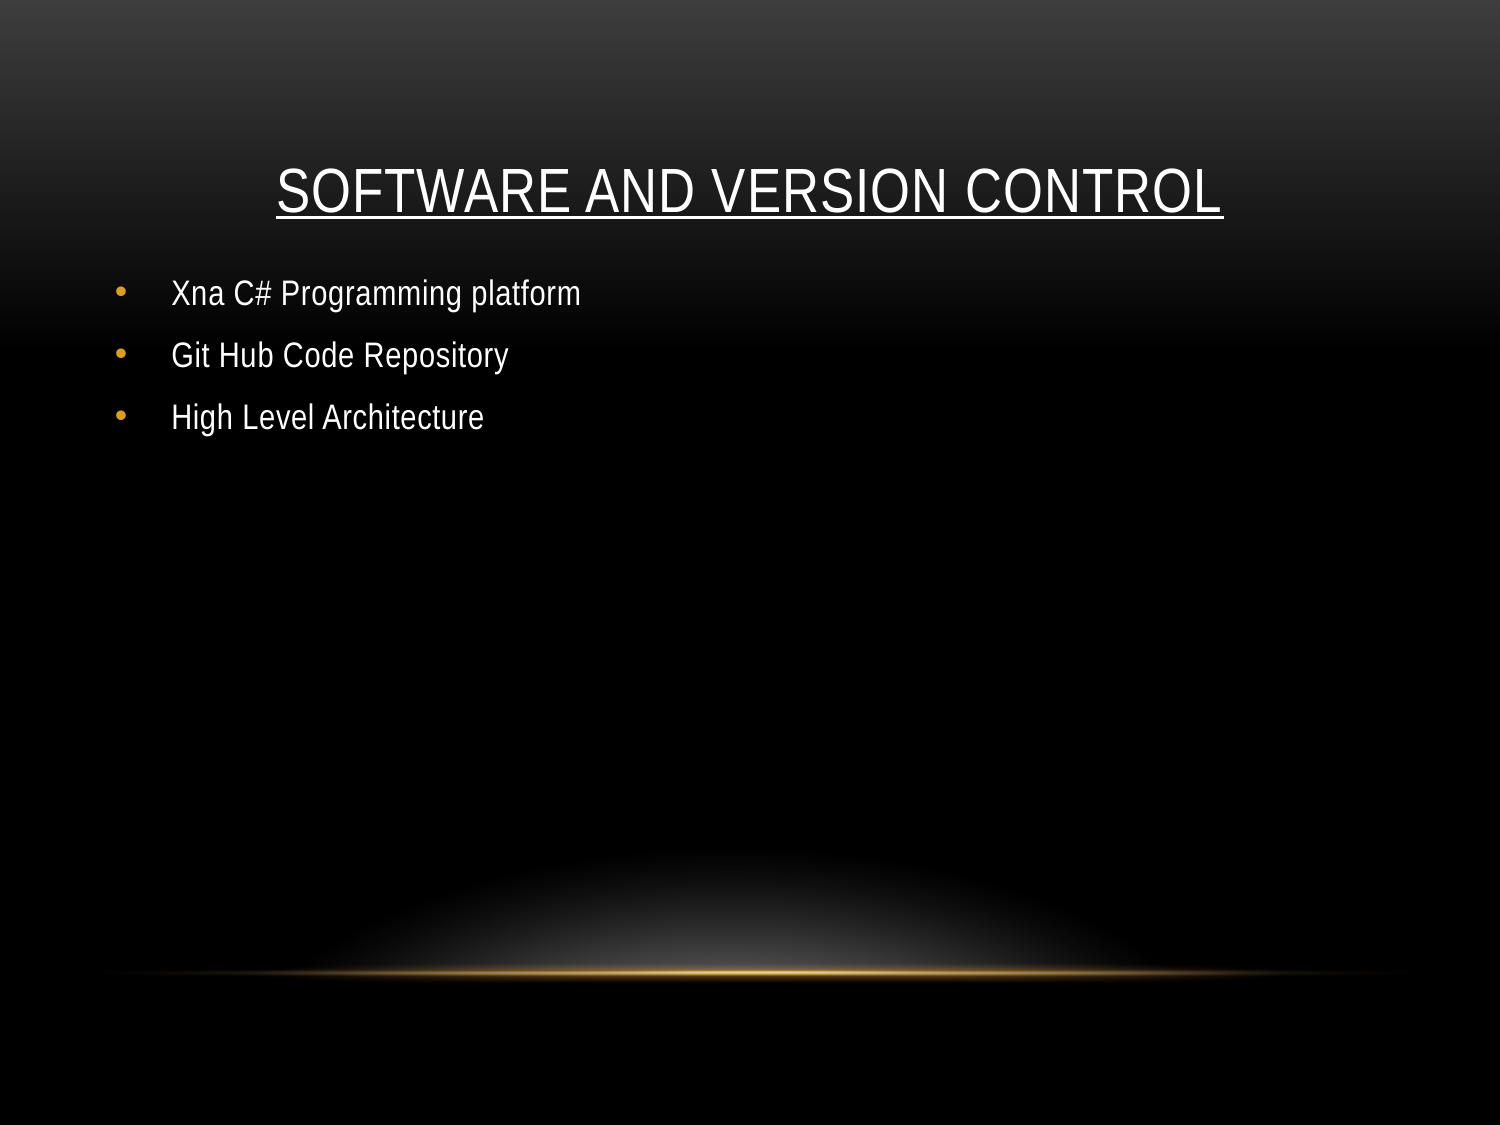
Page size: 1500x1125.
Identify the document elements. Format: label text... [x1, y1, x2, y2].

title Software and Version Control [99, 45, 1400, 233]
picture [0, 0, 1500, 1125]
list Xna C# Programming platform Git Hub Code Repository High Level Architecture [99, 262, 1400, 938]
